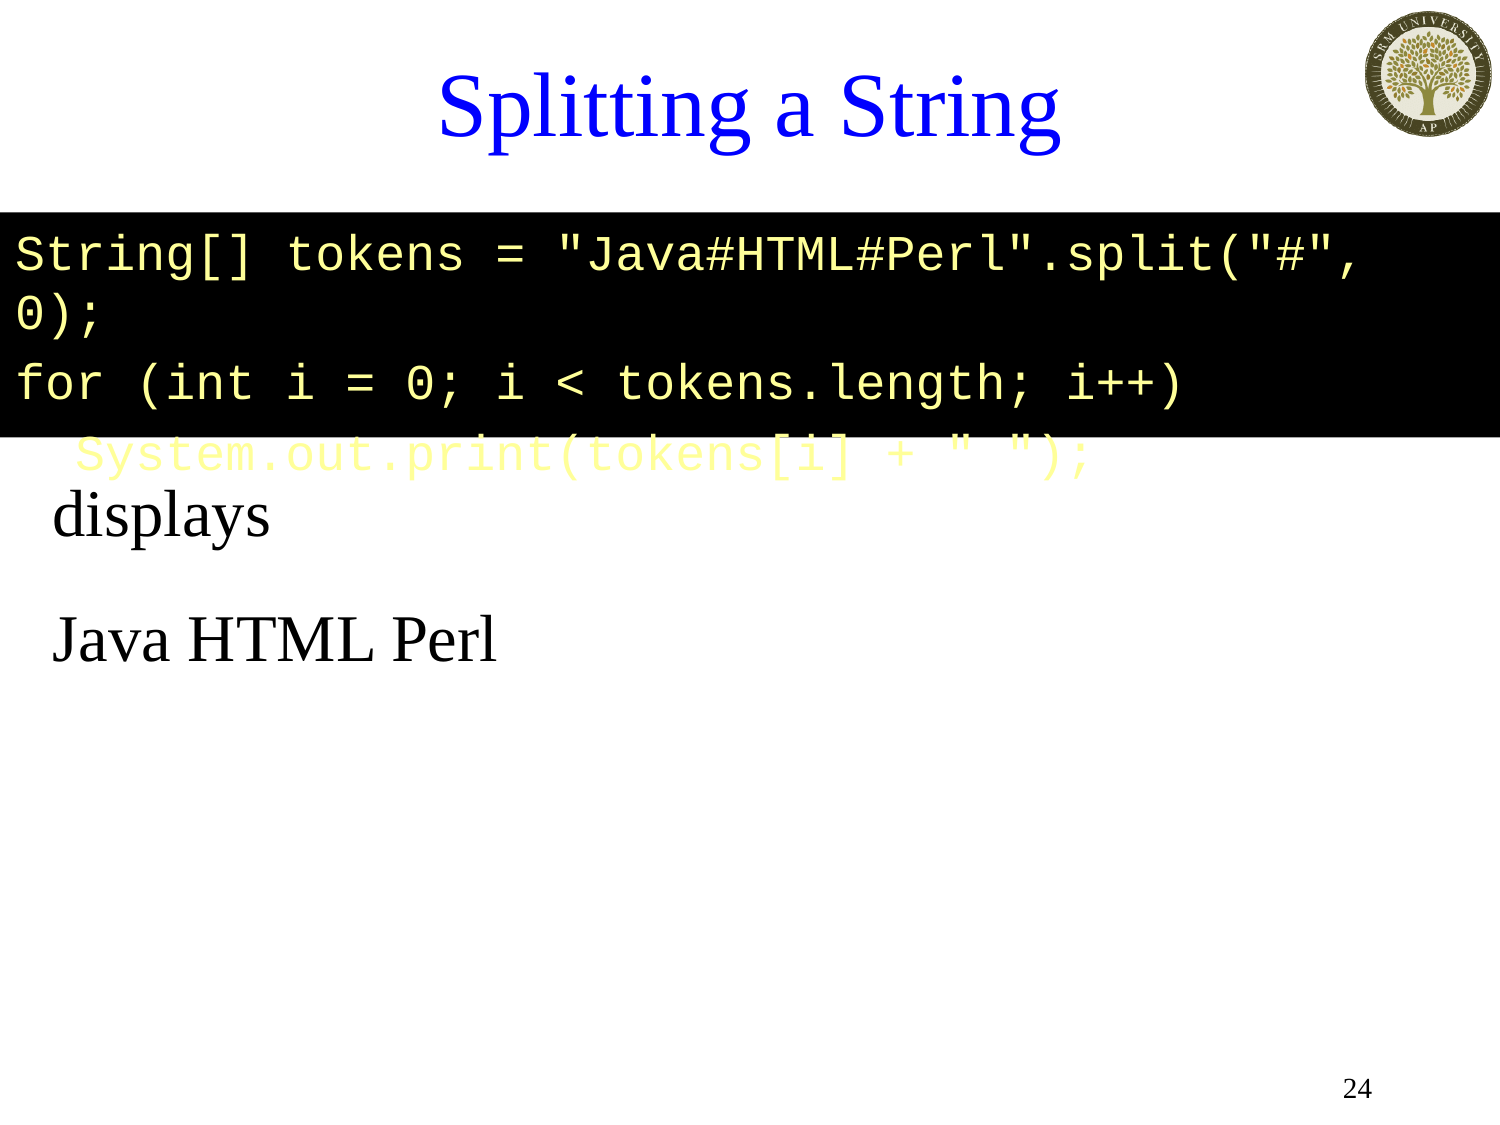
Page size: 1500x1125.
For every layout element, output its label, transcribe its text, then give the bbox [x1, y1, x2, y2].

list String[] tokens = "Java#HTML#Perl".split("#", 0); for (int i = 0; i < tokens.length; i++) System.out.print(tokens[i] + " "); [0, 212, 1500, 438]
text_box displays [37, 462, 1475, 563]
title Splitting a String [112, 50, 1388, 150]
text_box Java HTML Perl [37, 587, 1475, 688]
slide_number 24 [1074, 1049, 1388, 1125]
picture [1362, 0, 1499, 138]
